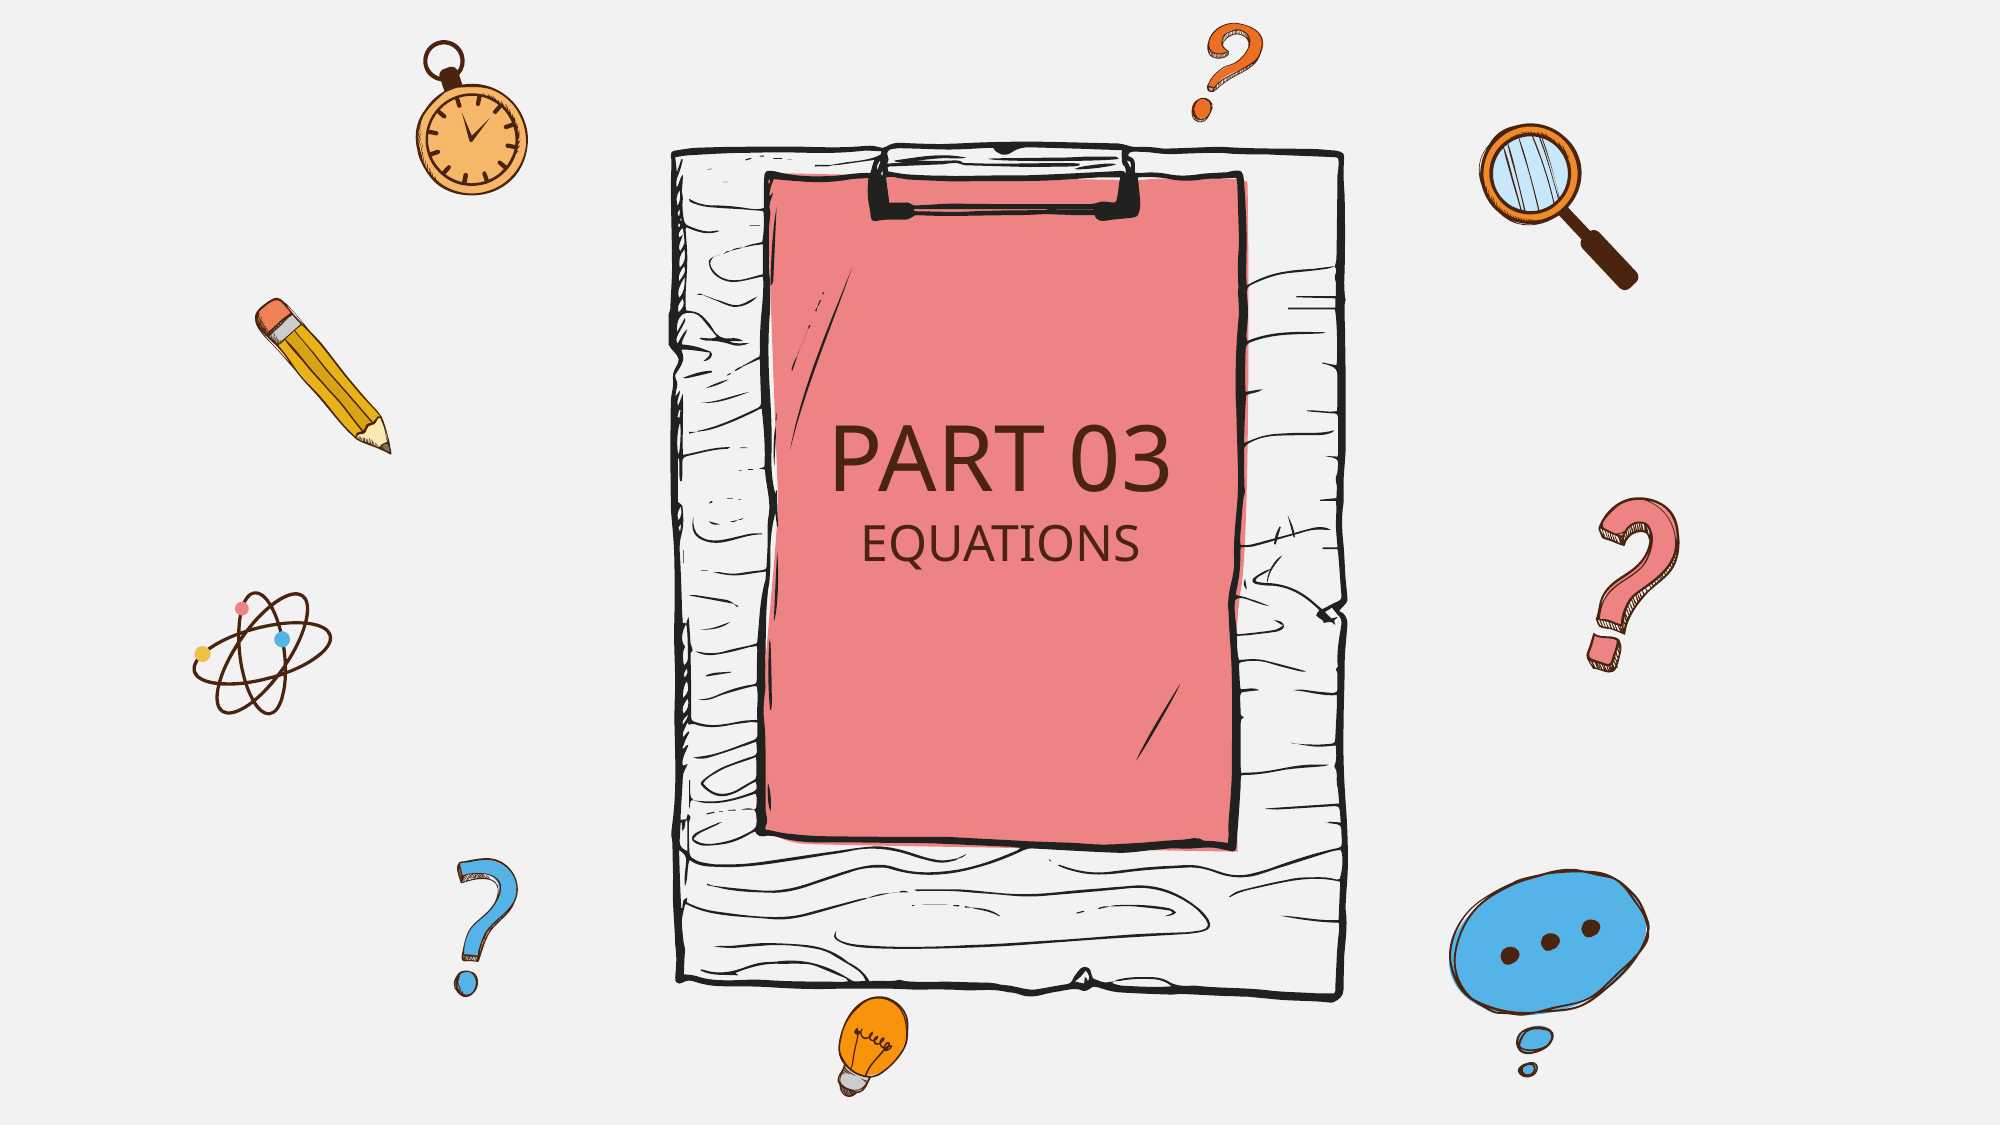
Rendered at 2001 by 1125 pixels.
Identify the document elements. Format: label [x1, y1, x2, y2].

text_box [253, 296, 392, 455]
text_box [1439, 861, 1656, 1079]
text_box [668, 141, 1348, 1003]
text_box [1476, 119, 1640, 291]
text_box [836, 994, 909, 1099]
text_box [410, 37, 534, 202]
text_box [1585, 496, 1681, 675]
text_box [453, 857, 524, 999]
text_box [1190, 19, 1266, 125]
text_box [189, 589, 333, 718]
